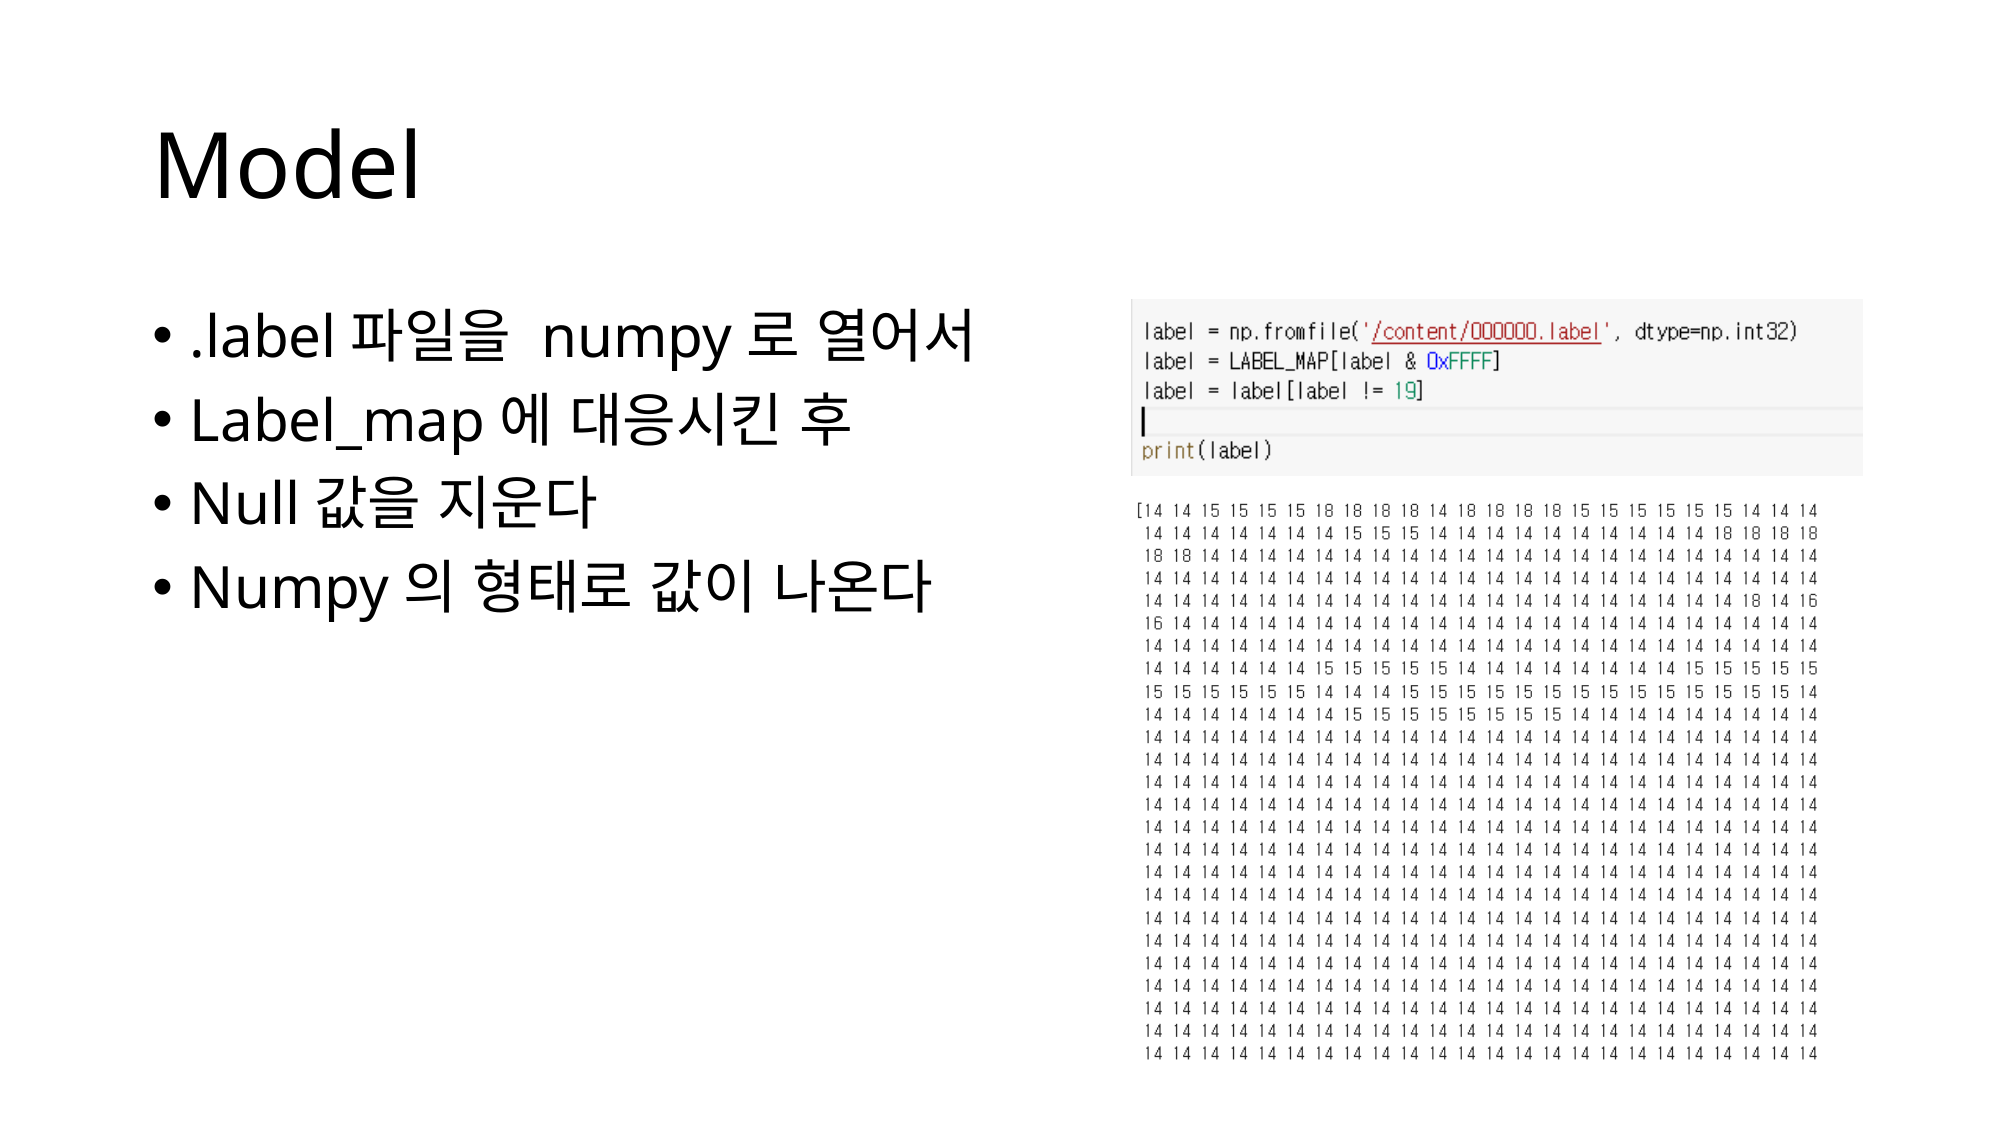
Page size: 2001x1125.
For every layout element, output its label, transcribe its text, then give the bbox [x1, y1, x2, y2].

title Model [137, 59, 1863, 278]
picture [1131, 299, 1863, 476]
list .label파일을 numpy로 열어서 Label_map에 대응시킨 후 Null값을 지운다 Numpy의 형태로 값이 나온다 [137, 299, 1863, 1014]
picture [1131, 498, 1825, 1070]
